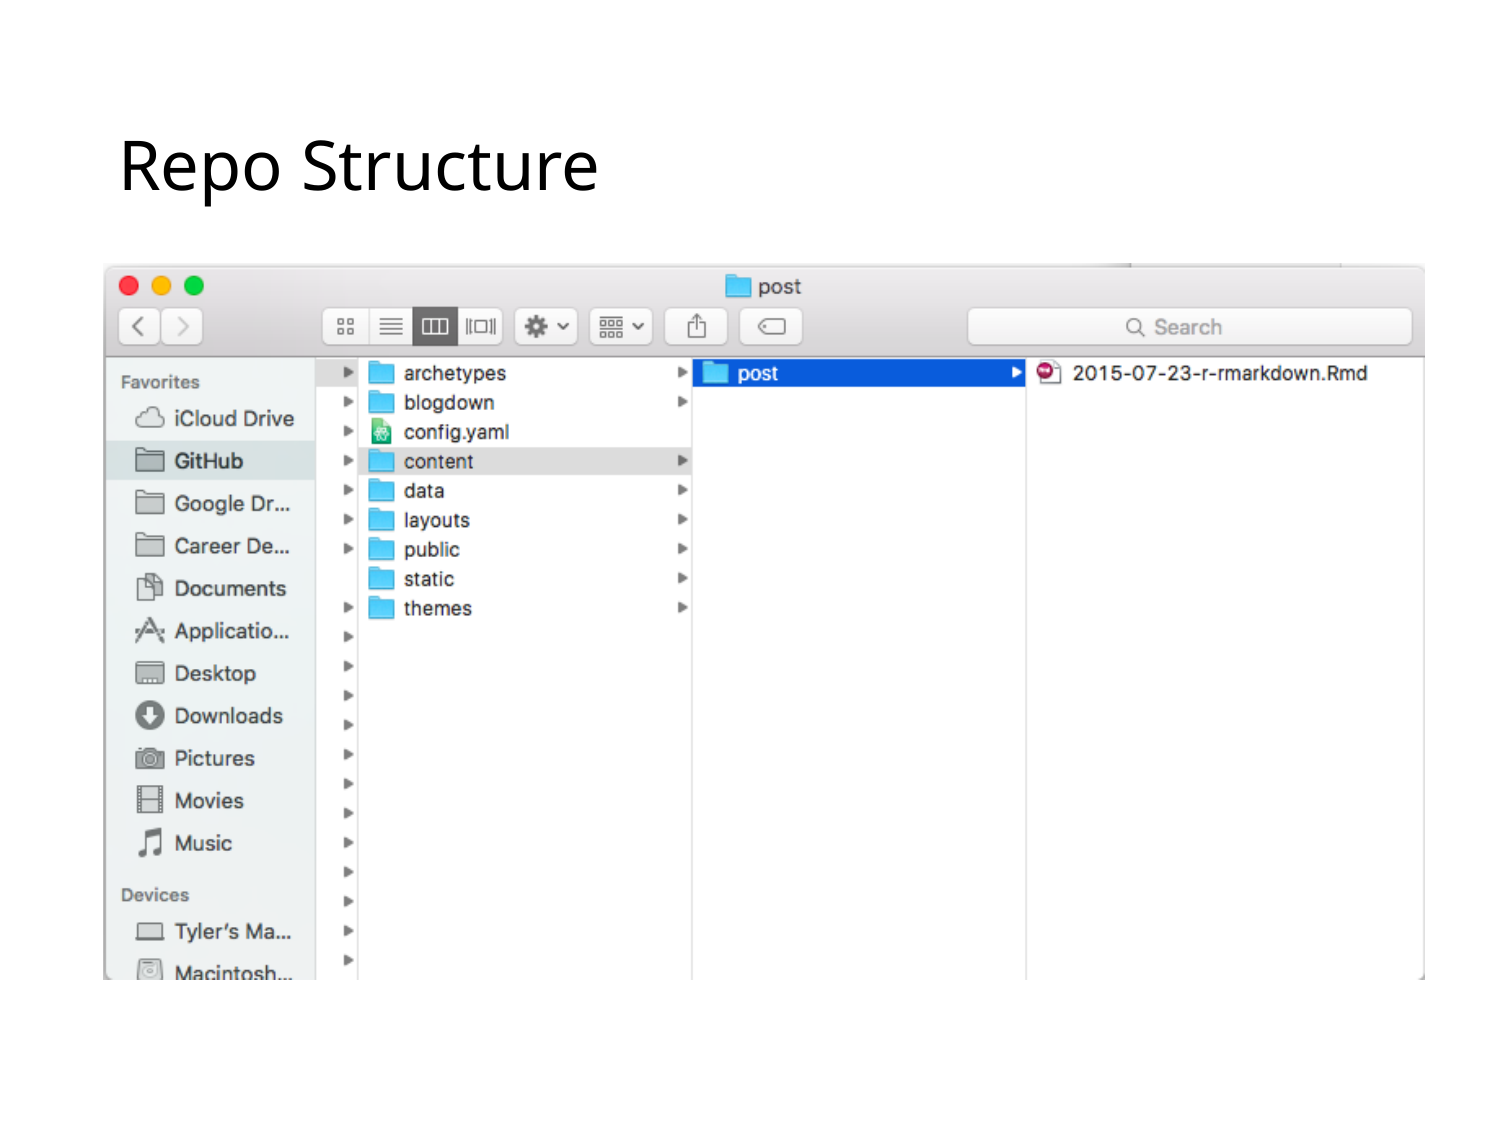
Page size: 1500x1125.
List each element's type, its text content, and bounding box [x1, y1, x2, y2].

picture [103, 263, 1425, 980]
title Repo Structure [103, 59, 1397, 263]
